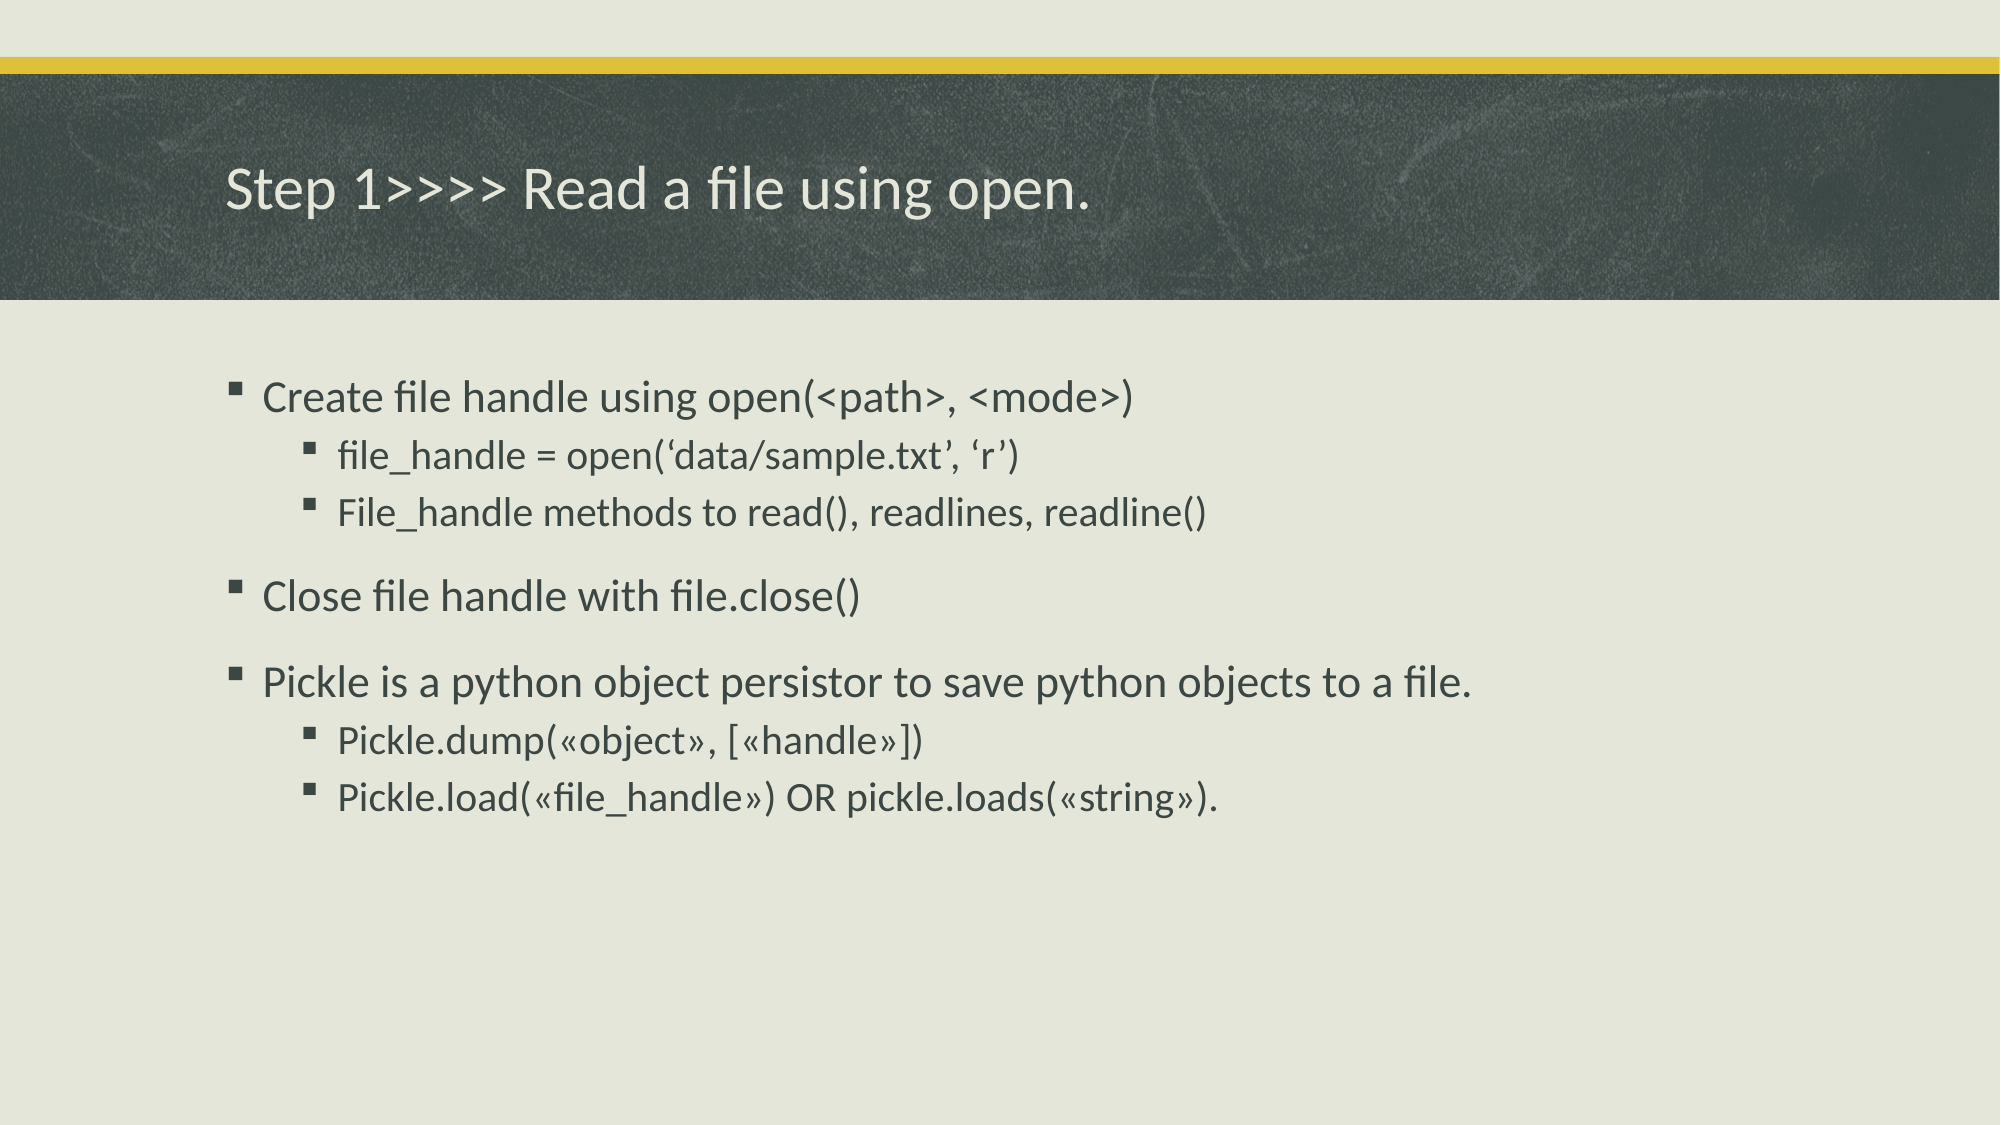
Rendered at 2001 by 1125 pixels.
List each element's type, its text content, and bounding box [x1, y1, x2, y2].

picture [0, 74, 2000, 300]
title Step 1>>>> Read a file using open. [210, 76, 1790, 300]
list Create file handle using open(<path>, <mode>) file_handle = open(‘data/sample.txt’, ‘r’) File_handle methods to read(), readlines, readline() Close file handle with file.close() Pickle is a python object persistor to save python objects to a file. Pickle.dump(«object», [«handle»]) Pickle.load(«file_handle») OR pickle.loads(«string»). [210, 359, 1790, 1014]
